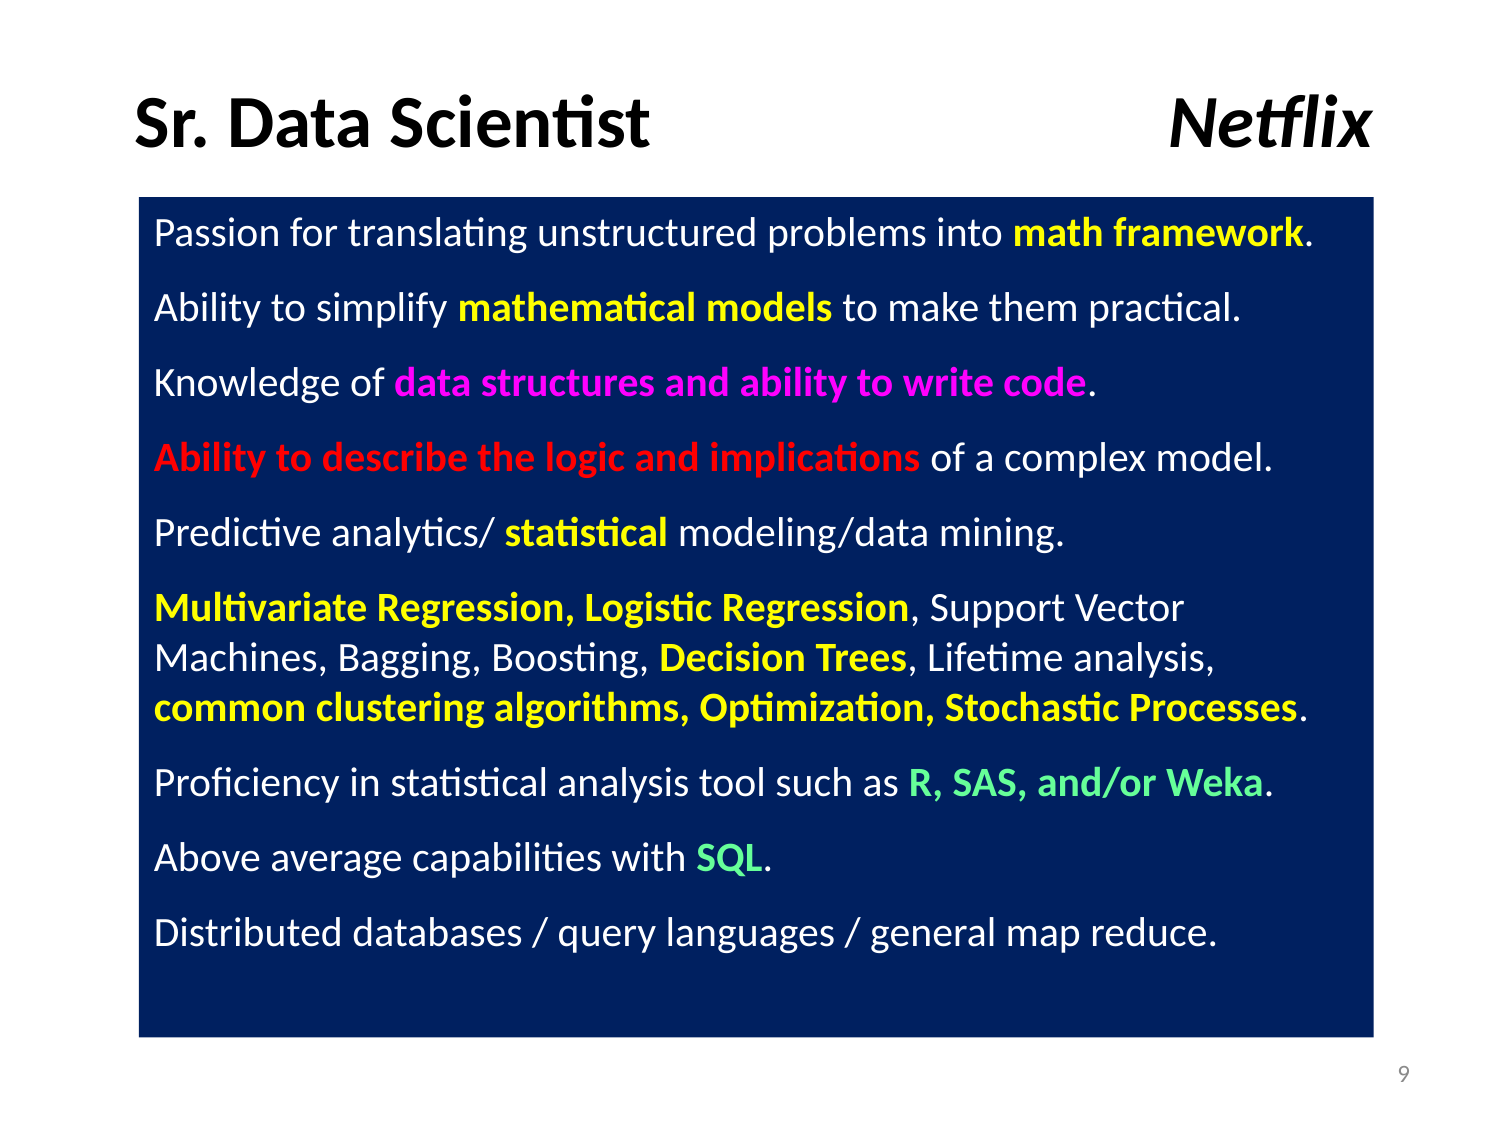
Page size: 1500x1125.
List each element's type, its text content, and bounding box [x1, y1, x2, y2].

slide_number 9 [1074, 1042, 1425, 1103]
text_box Passion for translating unstructured problems into math framework. Ability to simplify mathematical models to make them practical. Knowledge of data structures and ability to write code. Ability to describe the logic and implications of a complex model. Predictive analytics/ statistical modeling/data mining. Multivariate Regression, Logistic Regression, Support Vector Machines, Bagging, Boosting, Decision Trees, Lifetime analysis, common clustering algorithms, Optimization, Stochastic Processes. Proficiency in statistical analysis tool such as R, SAS, and/or Weka. Above average capabilities with SQL. Distributed databases / query languages / general map reduce. [138, 197, 1374, 1038]
text_box Sr. Data Scientist Netflix [120, 64, 1425, 170]
